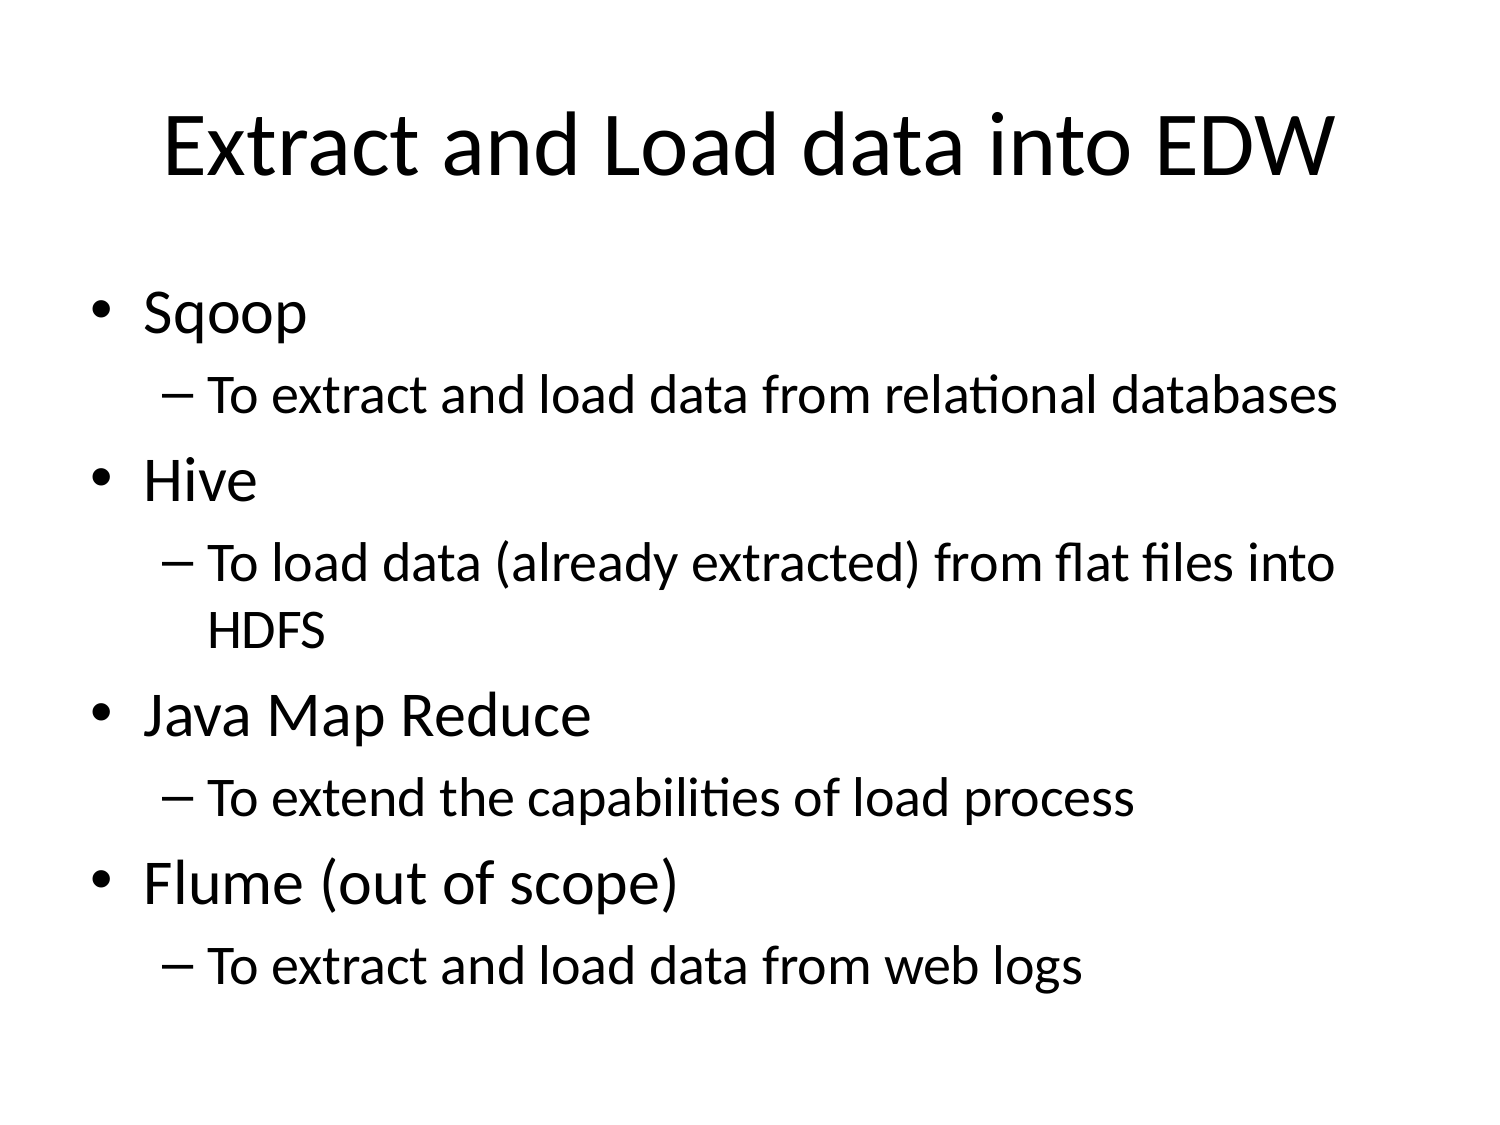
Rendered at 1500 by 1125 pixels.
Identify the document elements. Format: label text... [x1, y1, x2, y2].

list Sqoop To extract and load data from relational databases Hive To load data (already extracted) from flat files into HDFS Java Map Reduce To extend the capabilities of load process Flume (out of scope) To extract and load data from web logs [75, 262, 1425, 1005]
title Extract and Load data into EDW [75, 45, 1425, 233]
